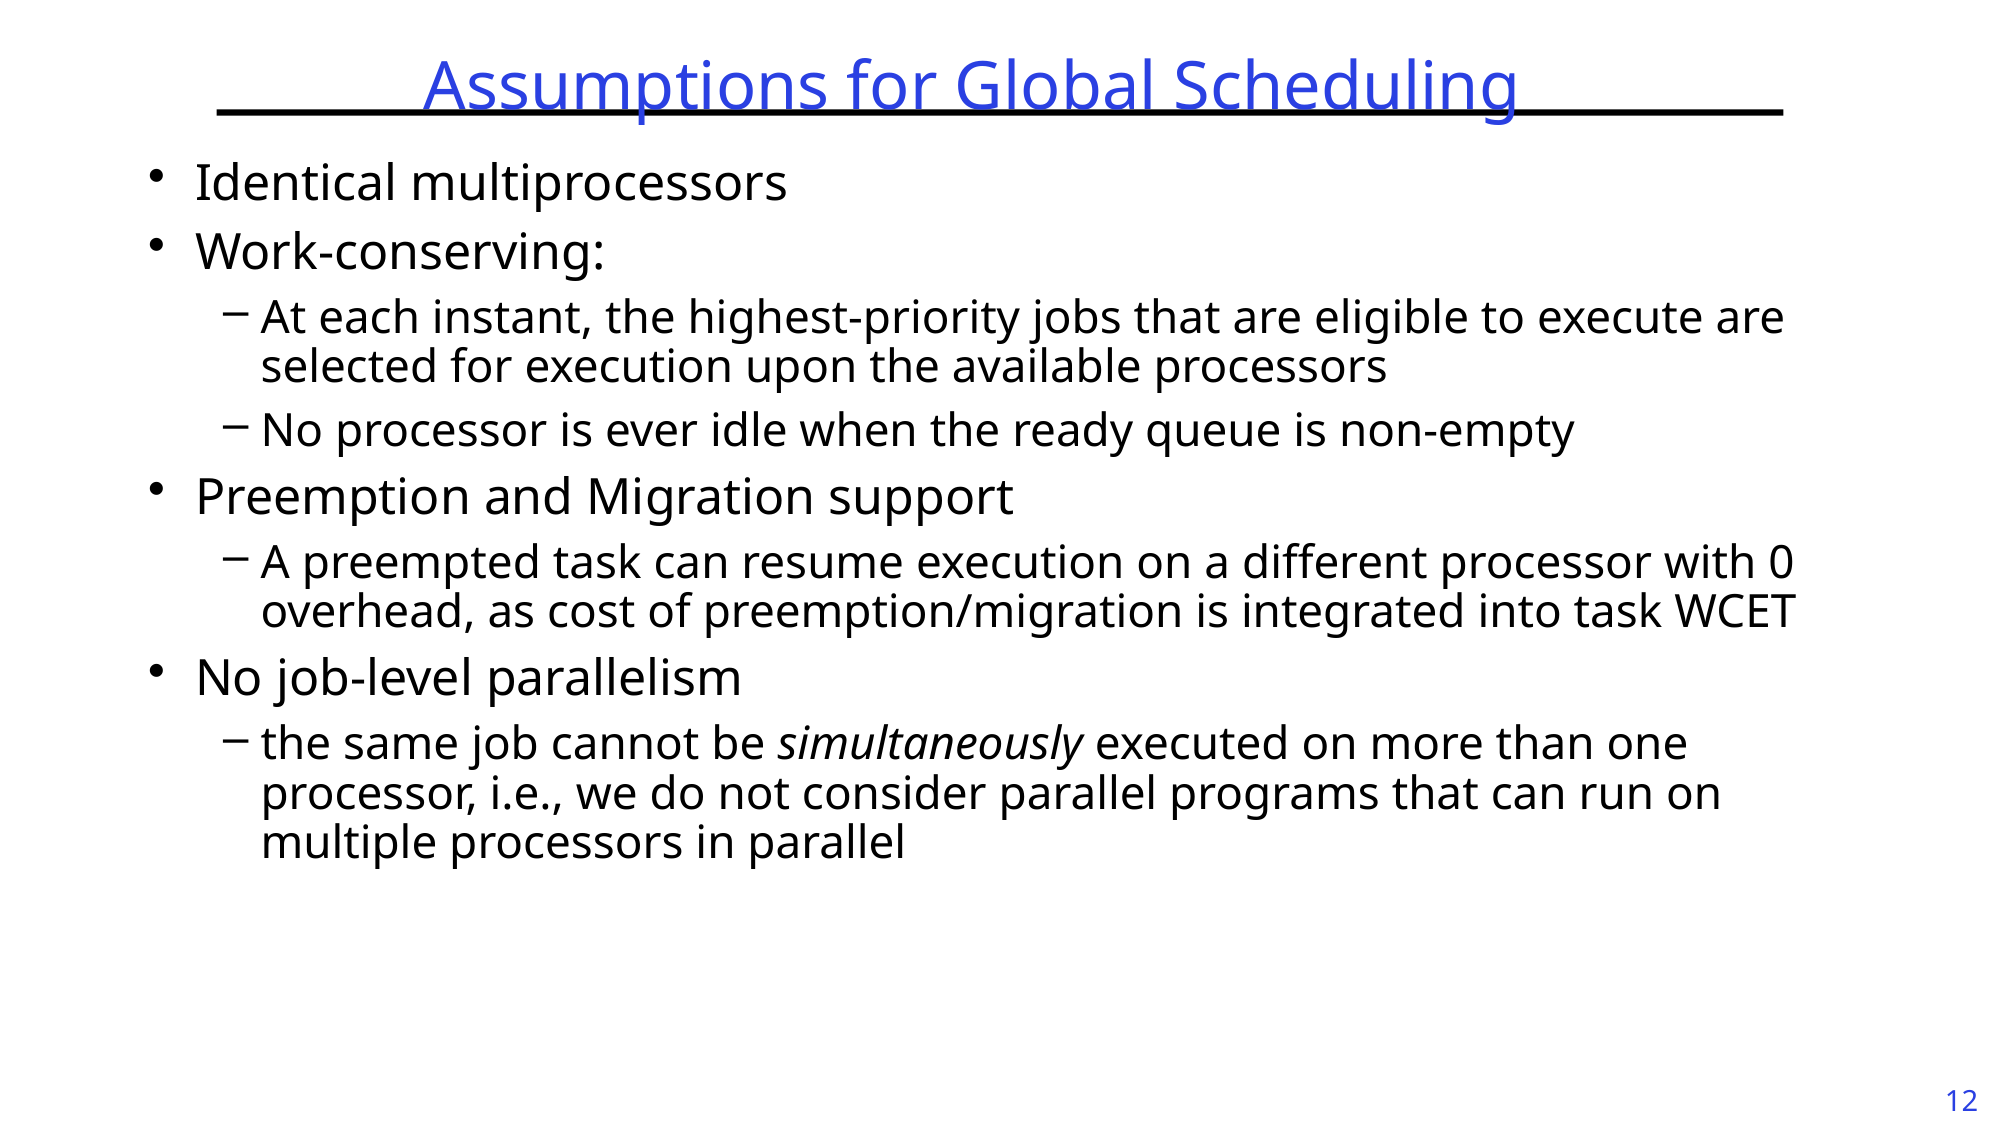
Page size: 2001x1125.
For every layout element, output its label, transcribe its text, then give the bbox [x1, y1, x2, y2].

title Assumptions for Global Scheduling [249, 24, 1696, 149]
list Identical multiprocessors Work-conserving: At each instant, the highest-priority jobs that are eligible to execute are selected for execution upon the available processors No processor is ever idle when the ready queue is non-empty Preemption and Migration support A preempted task can resume execution on a different processor with 0 overhead, as cost of preemption/migration is integrated into task WCET No job-level parallelism the same job cannot be simultaneously executed on more than one processor, i.e., we do not consider parallel programs that can run on multiple processors in parallel [133, 149, 1867, 988]
